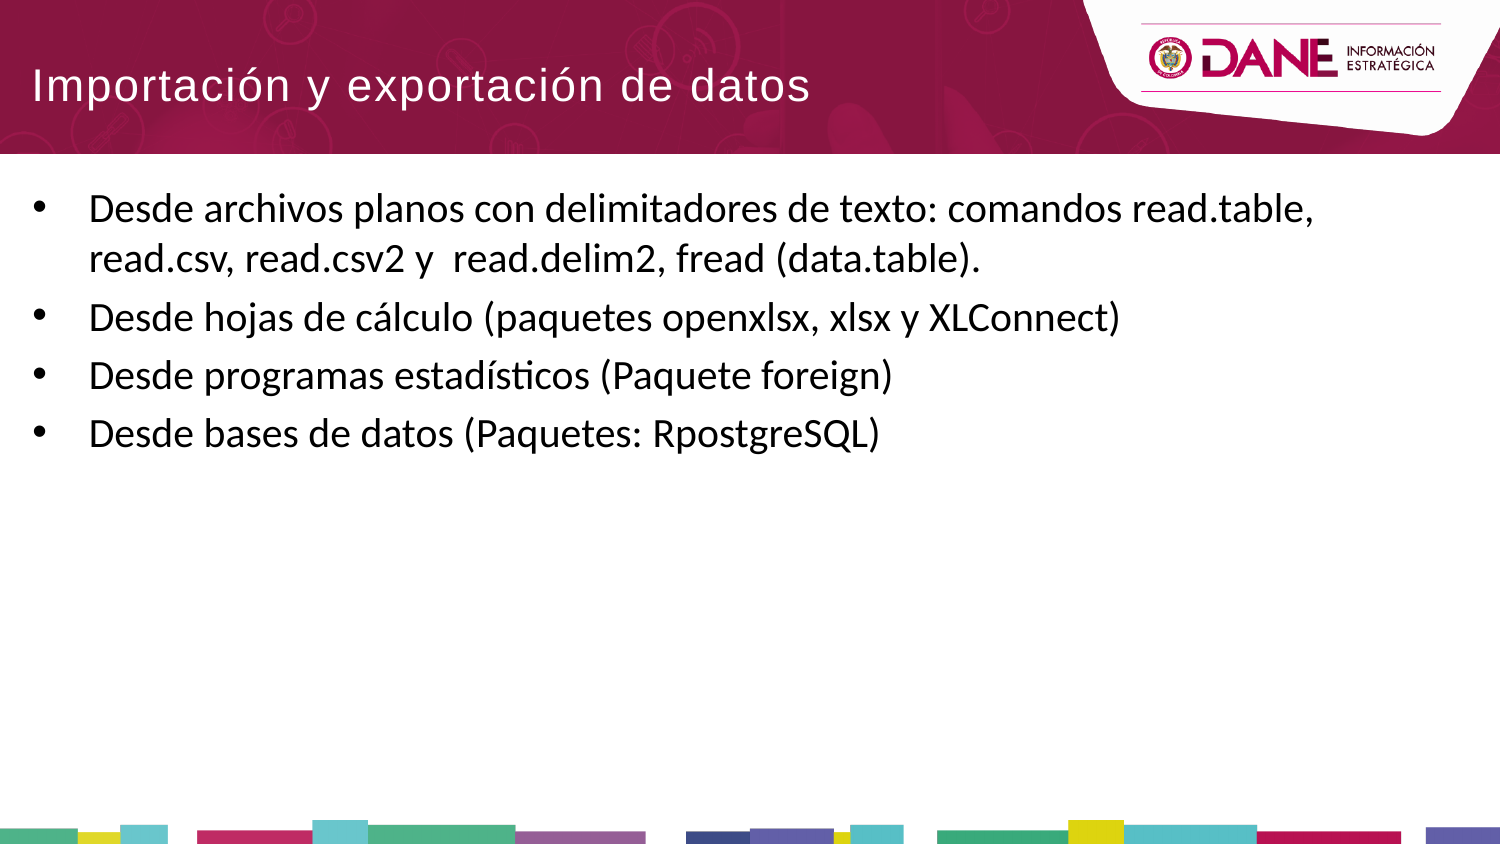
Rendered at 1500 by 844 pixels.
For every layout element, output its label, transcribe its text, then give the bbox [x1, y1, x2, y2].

picture [0, 820, 1500, 844]
text_box Desde archivos planos con delimitadores de texto: comandos read.table, read.csv, read.csv2 y read.delim2, fread (data.table). Desde hojas de cálculo (paquetes openxlsx, xlsx y XLConnect) Desde programas estadísticos (Paquete foreign) Desde bases de datos (Paquetes: RpostgreSQL) [17, 173, 1365, 825]
text_box Importación y exportación de datos [29, 55, 1346, 111]
picture [1139, 15, 1442, 101]
picture [0, 0, 1500, 154]
